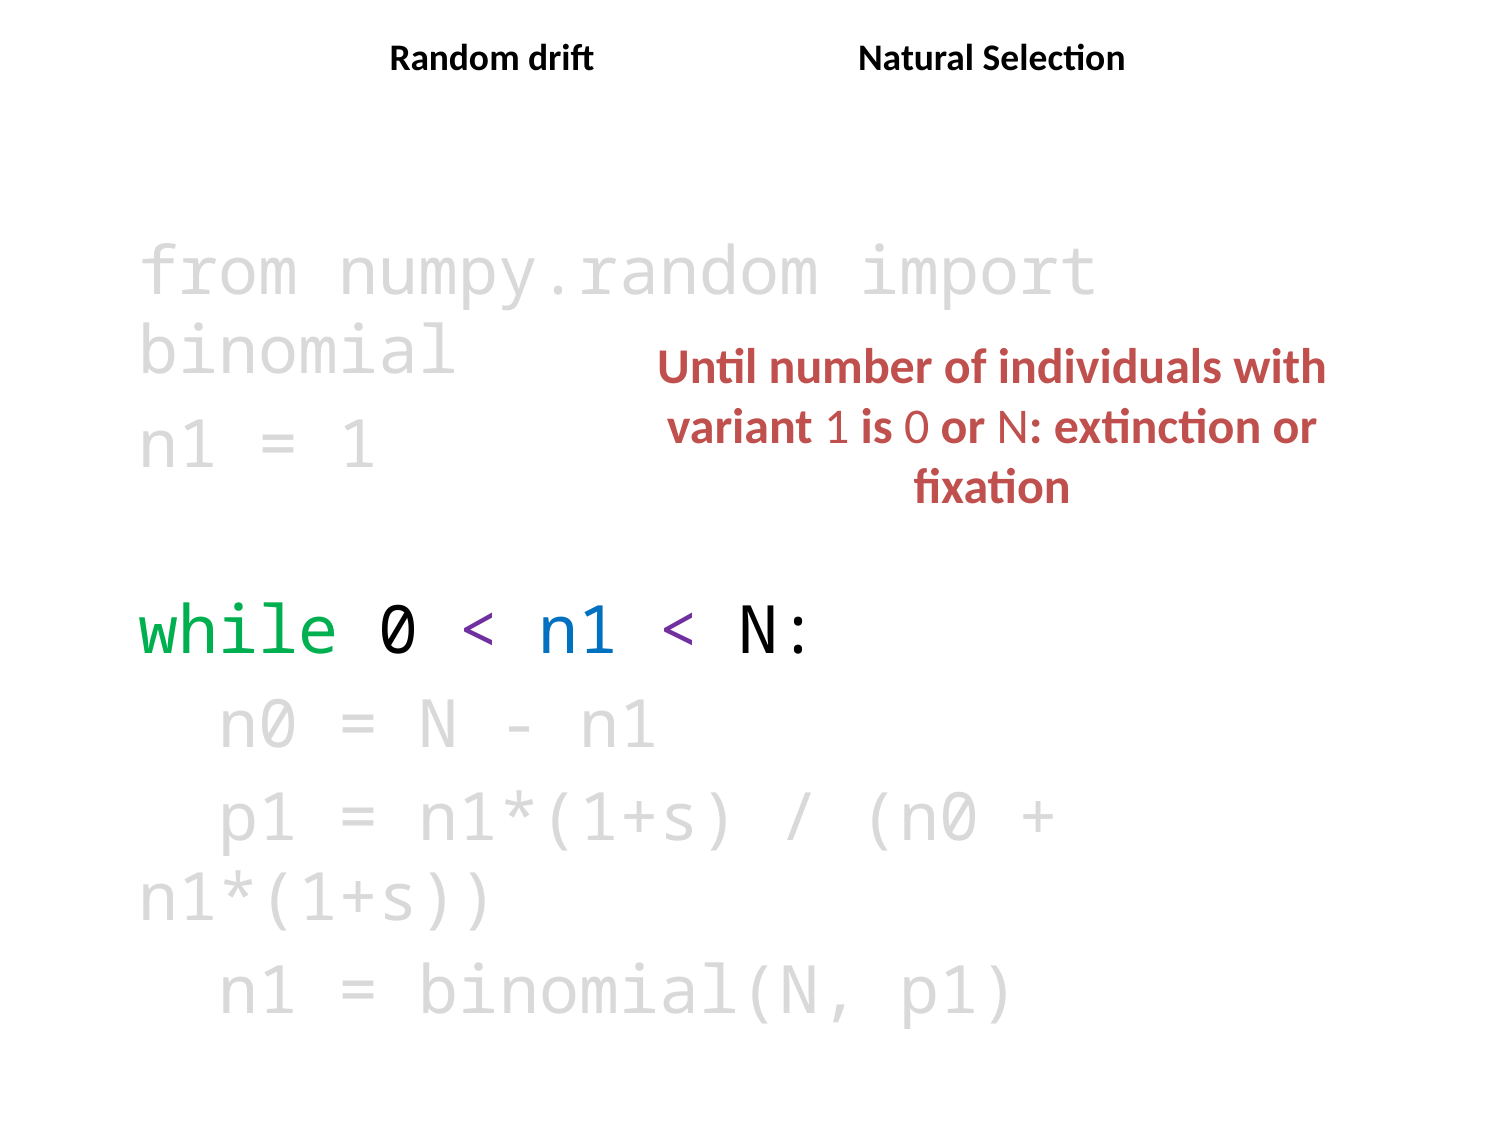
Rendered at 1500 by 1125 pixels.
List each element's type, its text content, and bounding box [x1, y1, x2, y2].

text_box Until number of individuals with variant 1 is 0 or N: extinction or fixation [584, 326, 1400, 521]
list from numpy.random import binomial n1 = 1 while 0 < n1 < N: n0 = N - n1 p1 = n1*(1+s) / (n0 + n1*(1+s)) n1 = binomial(N, p1) result = n1 == N [123, 219, 1376, 1094]
